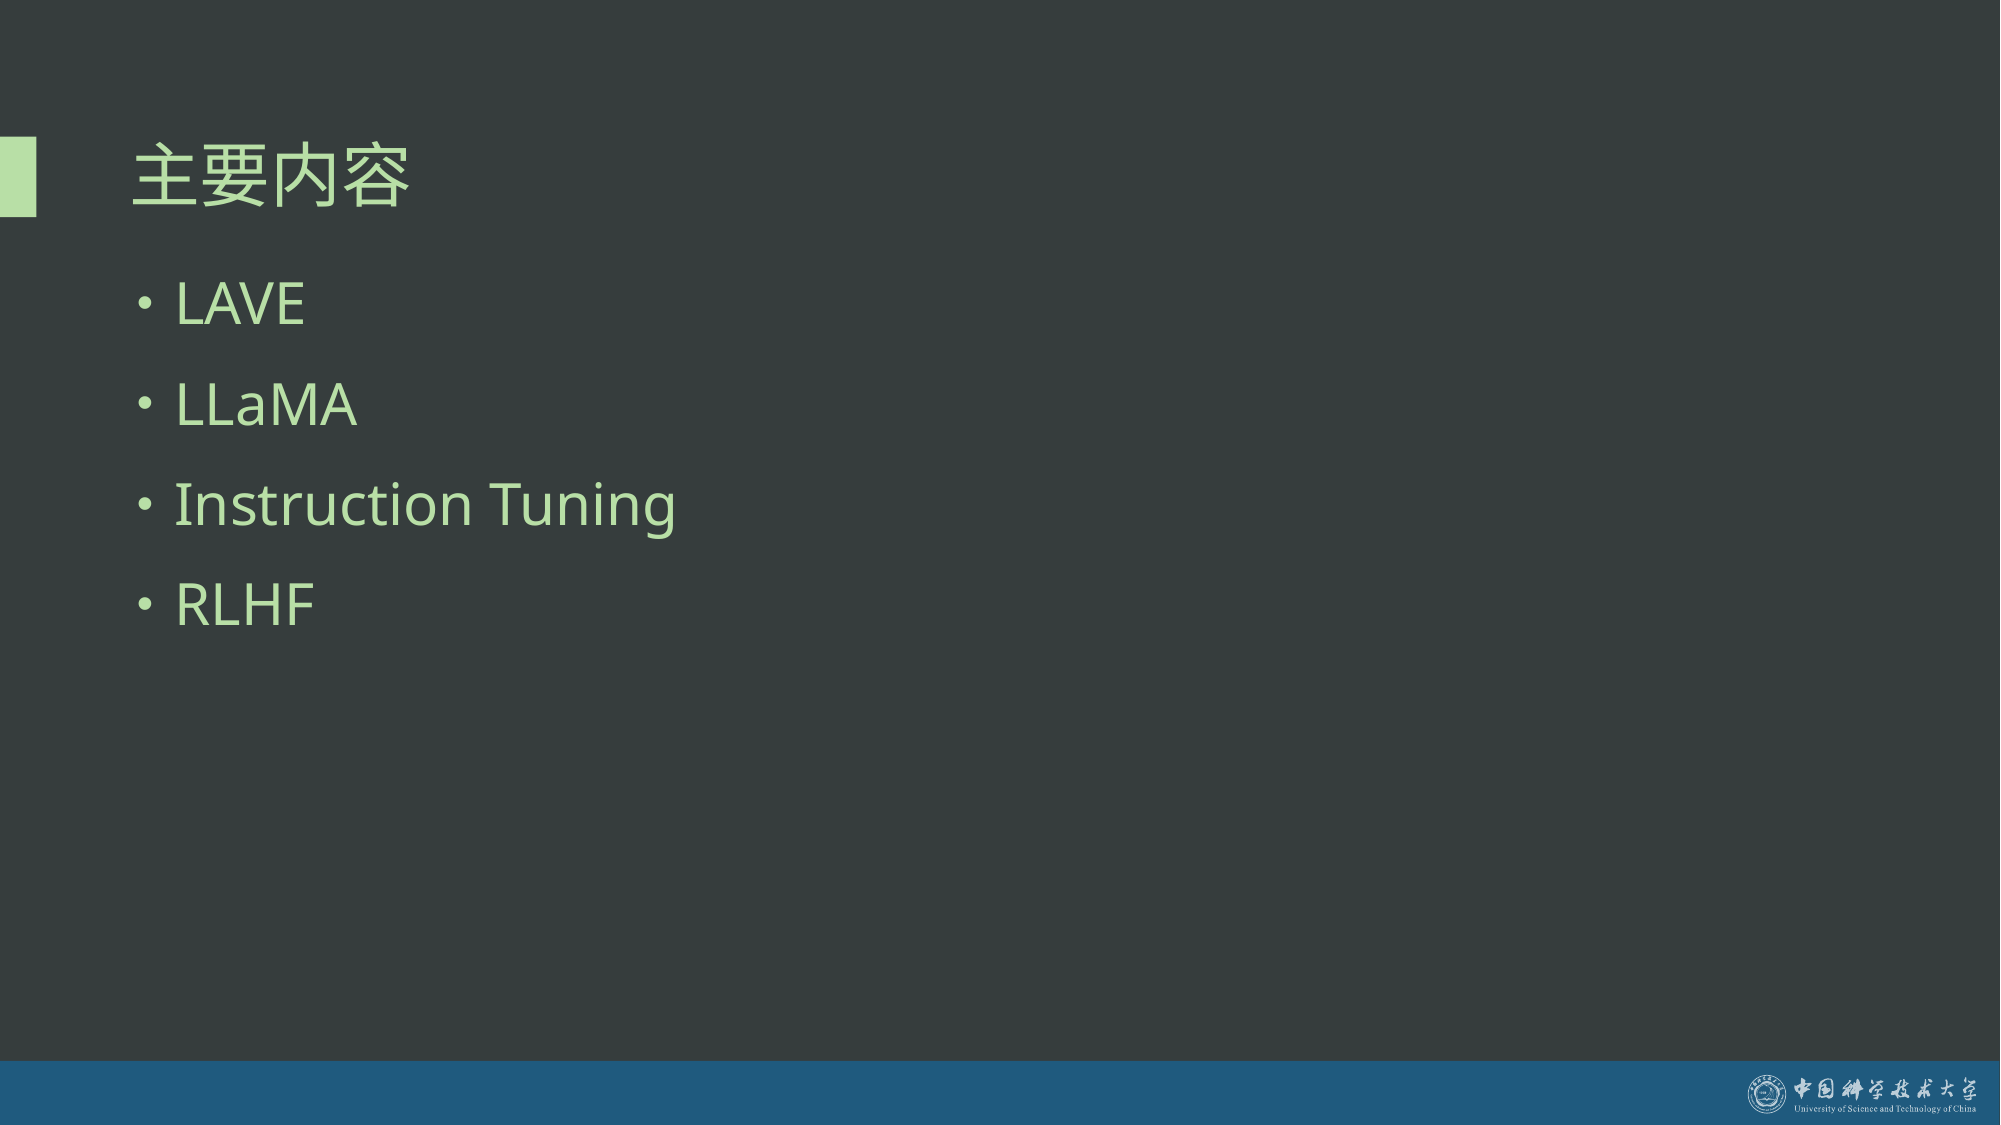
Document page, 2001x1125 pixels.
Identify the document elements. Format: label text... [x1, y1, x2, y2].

title 主要内容 [114, 76, 1886, 224]
list LAVE LLaMA Instruction Tuning RLHF [114, 266, 1886, 990]
